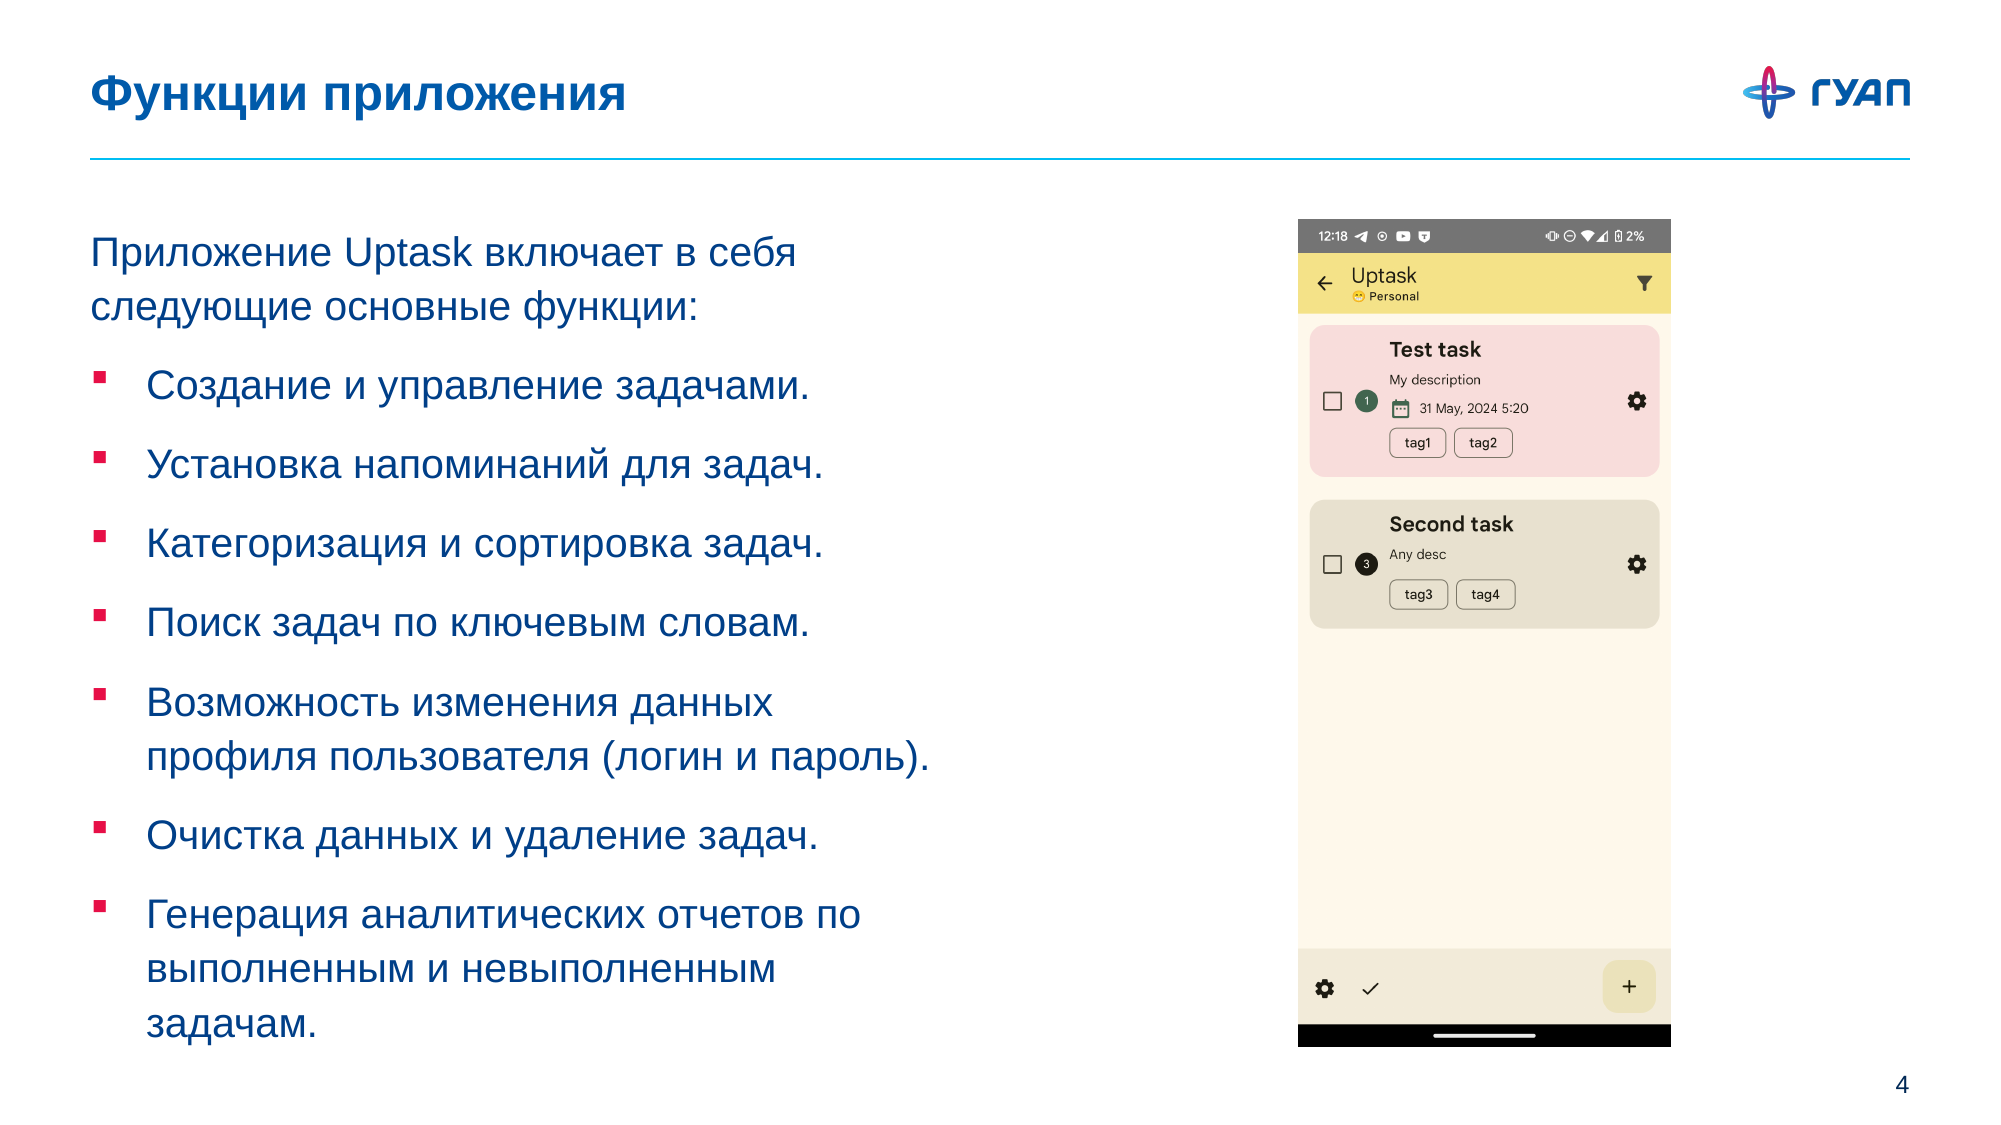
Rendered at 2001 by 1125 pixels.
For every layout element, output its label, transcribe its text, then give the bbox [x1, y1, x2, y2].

picture [1743, 66, 1910, 119]
list Приложение Uptask включает в себя следующие основные функции: Создание и управление задачами. Установка напоминаний для задач. Категоризация и сортировка задач. Поиск задач по ключевым словам. Возможность изменения данных профиля пользователя (логин и пароль). Очистка данных и удаление задач. Генерация аналитических отчетов по выполненным и невыполненным задачам. [90, 220, 941, 1047]
title Функции приложения [90, 66, 1667, 122]
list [1298, 220, 1671, 1047]
